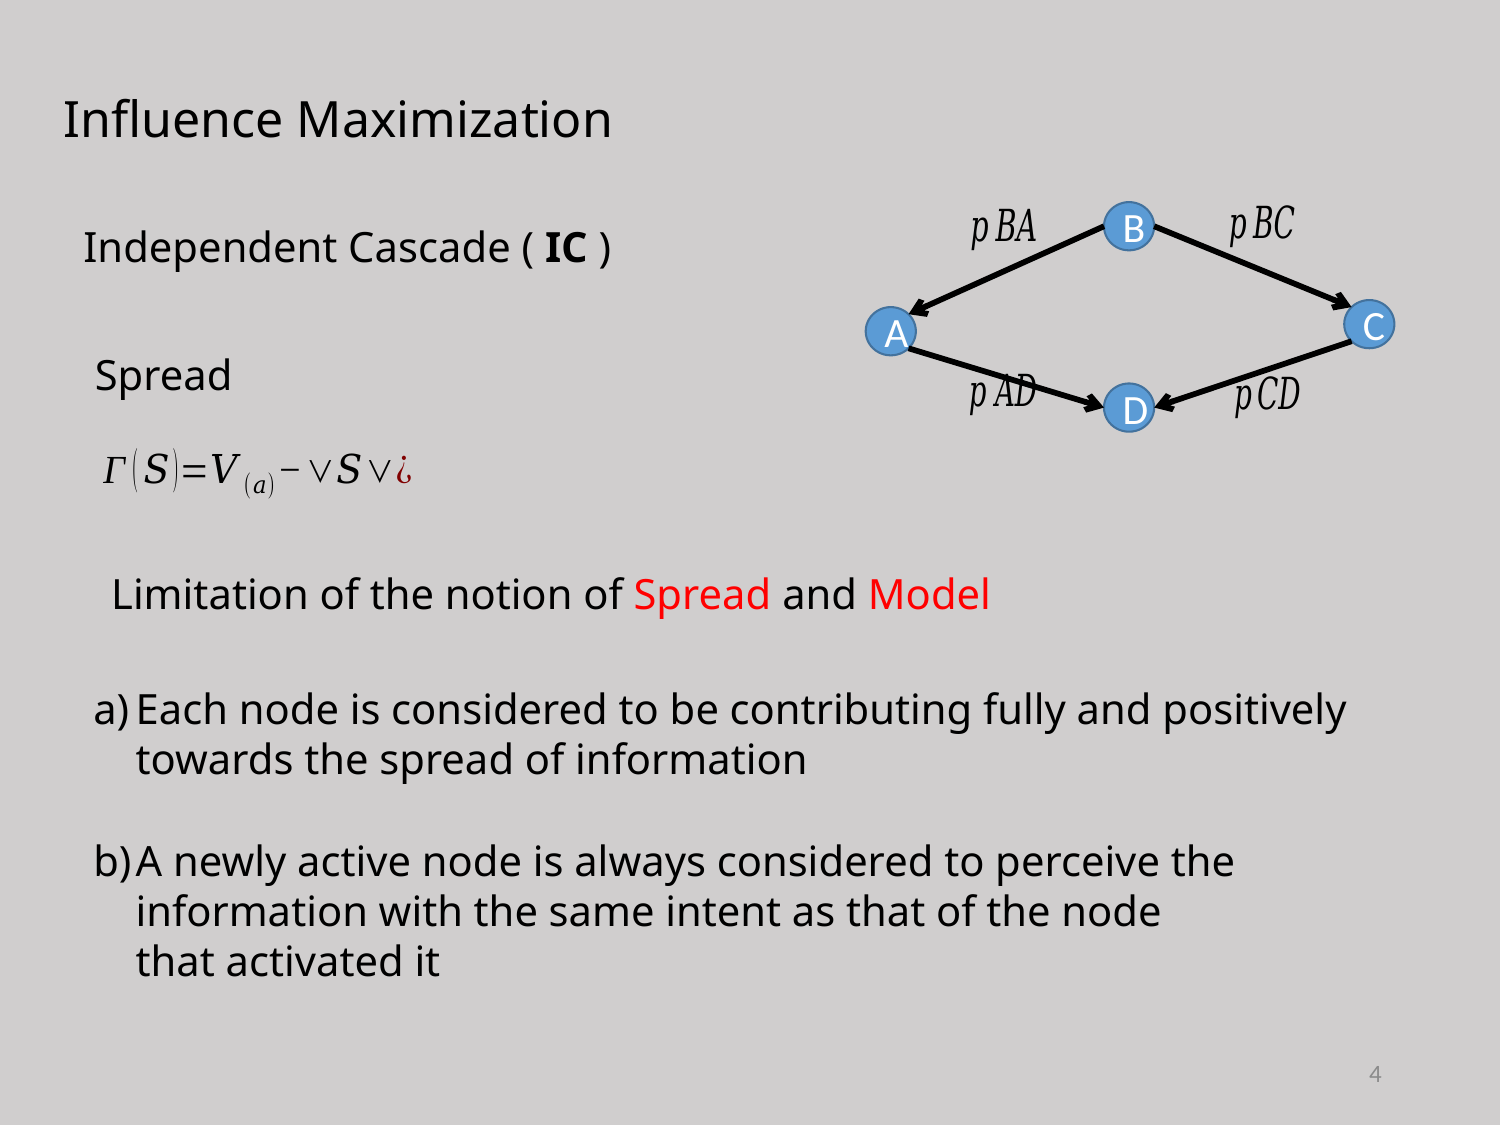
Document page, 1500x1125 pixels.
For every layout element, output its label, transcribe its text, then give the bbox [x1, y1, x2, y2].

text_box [1154, 341, 1352, 408]
slide_number 4 [1059, 1042, 1397, 1103]
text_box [908, 226, 1104, 315]
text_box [968, 200, 1302, 421]
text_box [1154, 226, 1352, 308]
text_box A [864, 306, 917, 357]
text_box C [1343, 299, 1396, 350]
text_box Independent Cascade ( IC ) [68, 212, 626, 278]
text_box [908, 348, 1104, 408]
text_box Each node is considered to be contributing fully and positively towards the spread of information [78, 675, 1414, 790]
text_box D [1107, 421, 1152, 433]
text_box A newly active node is always considered to perceive the information with the same intent as that of the node that activated it [78, 827, 1253, 993]
text_box Influence Maximization [48, 80, 629, 156]
text_box Limitation of the notion of Spread and Model [96, 560, 1006, 626]
text_box Spread [80, 341, 248, 407]
